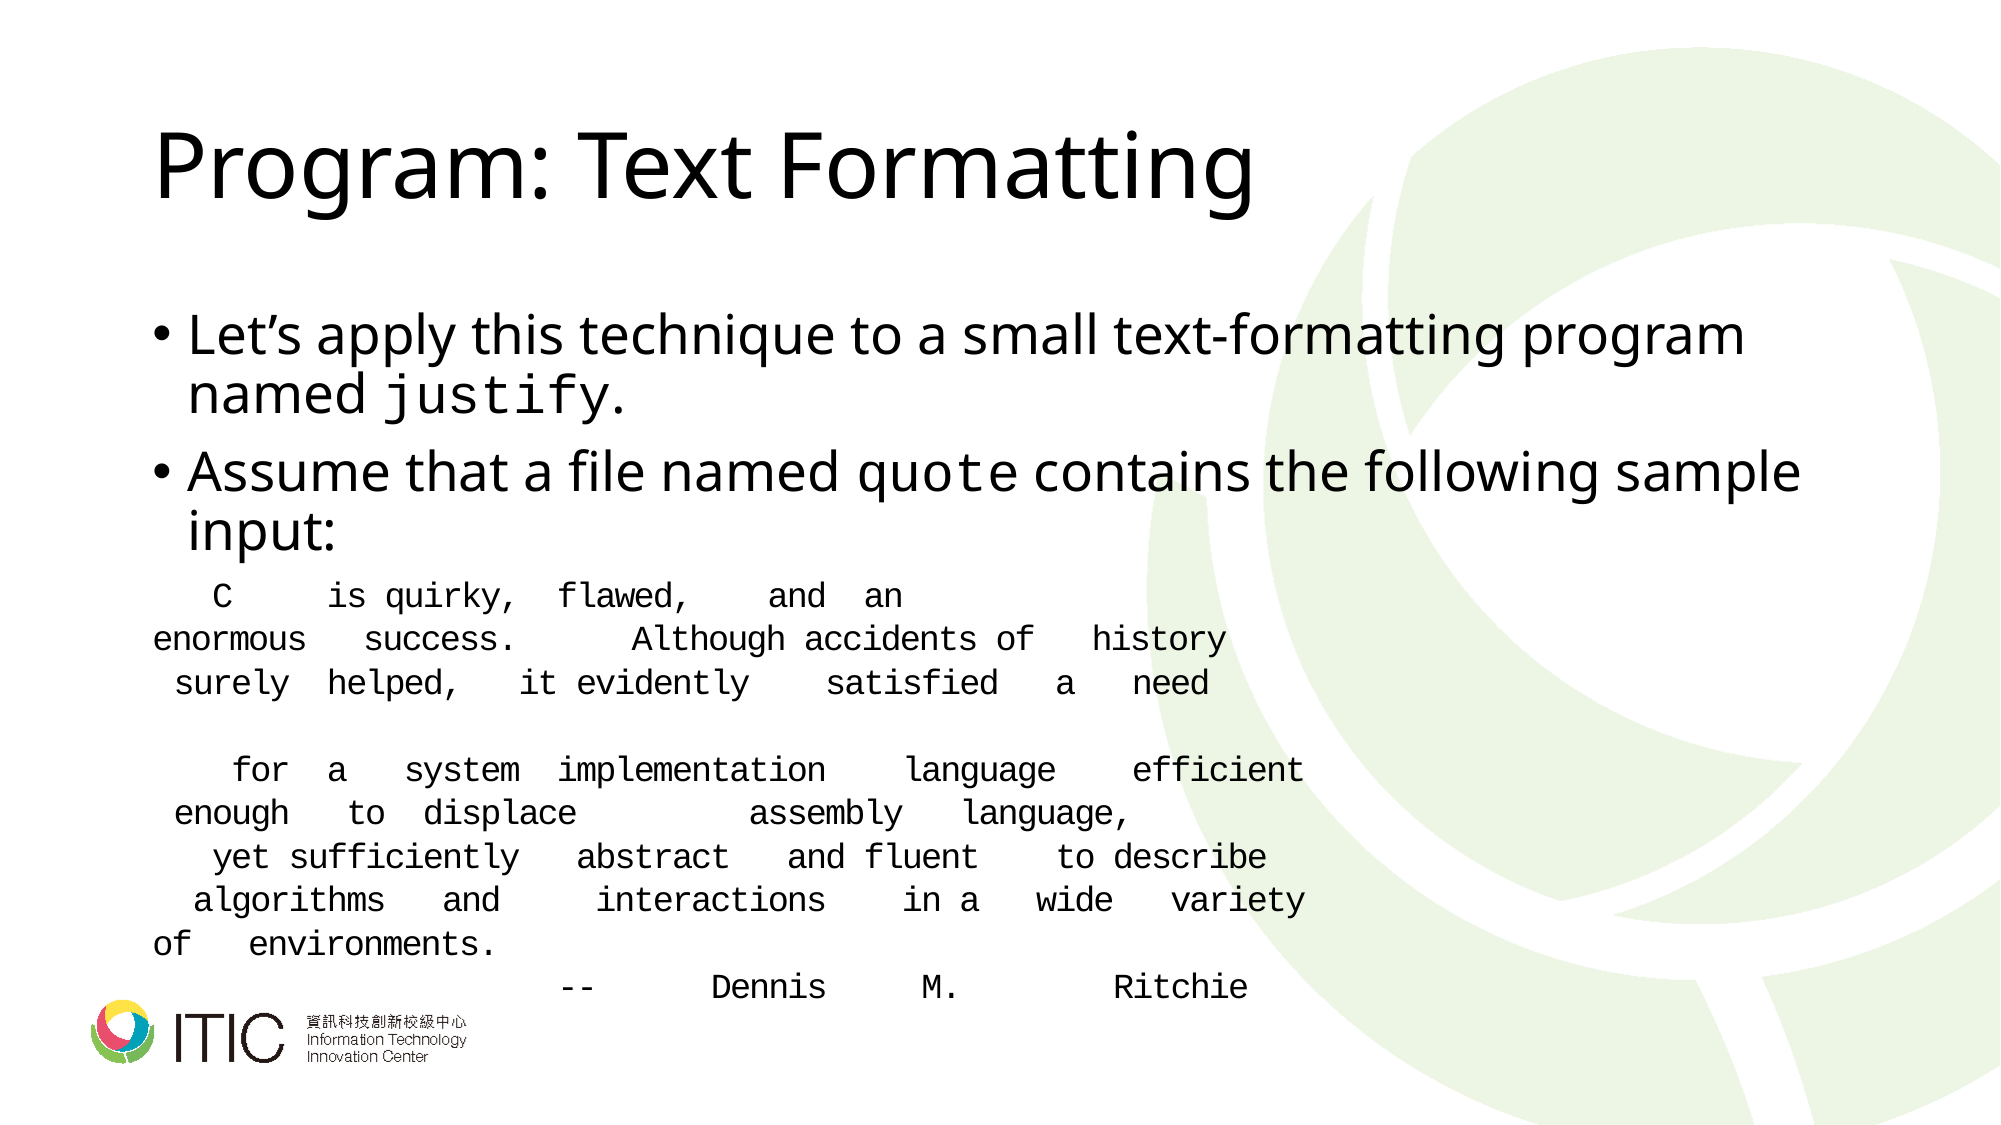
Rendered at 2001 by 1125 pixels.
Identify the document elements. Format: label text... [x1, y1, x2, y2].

title Program: Text Formatting [137, 59, 1863, 278]
list Let’s apply this technique to a small text-formatting program named justify. Assume that a file named quote contains the following sample input: C is quirky, flawed, and an enormous success. Although accidents of history surely helped, it evidently satisfied a need for a system implementation language efficient enough to displace assembly language, yet sufficiently abstract and fluent to describe algorithms and interactions in a wide variety of environments. -- Dennis M. Ritchie [137, 299, 1863, 1014]
picture [0, 0, 2001, 1125]
